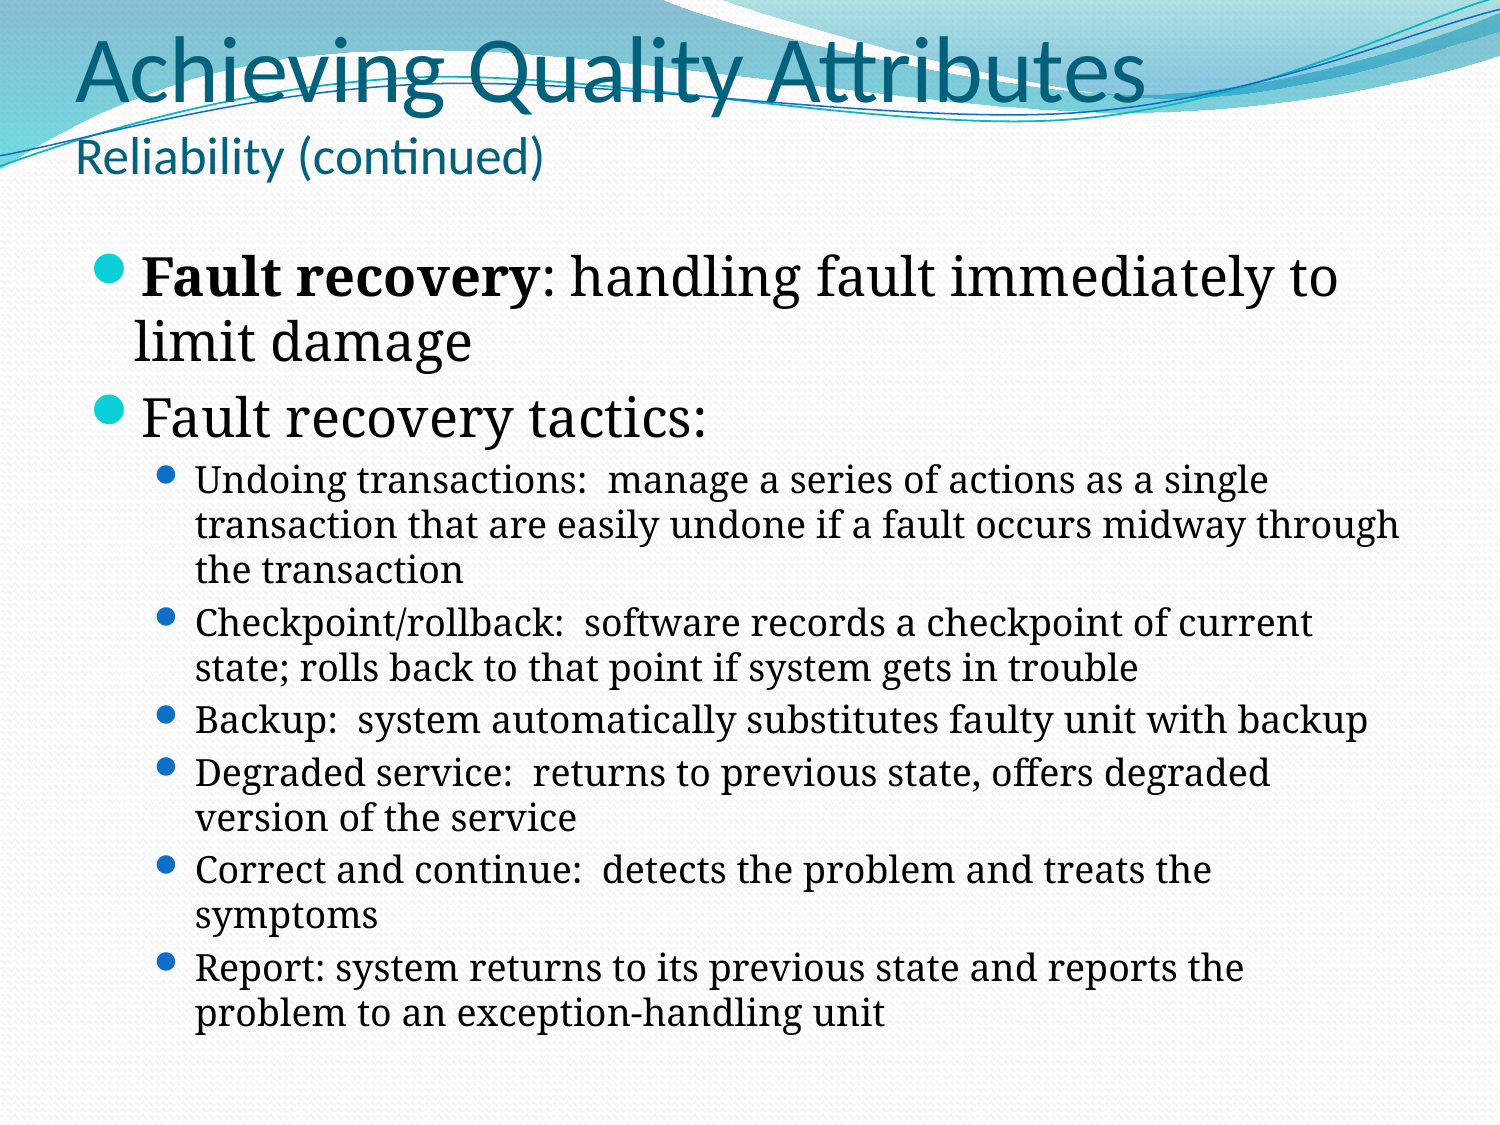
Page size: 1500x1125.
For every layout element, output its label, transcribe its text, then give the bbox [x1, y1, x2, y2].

list Fault recovery: handling fault immediately to limit damage Fault recovery tactics: Undoing transactions: manage a series of actions as a single transaction that are easily undone if a fault occurs midway through the transaction Checkpoint/rollback: software records a checkpoint of current state; rolls back to that point if system gets in trouble Backup: system automatically substitutes faulty unit with backup Degraded service: returns to previous state, offers degraded version of the service Correct and continue: detects the problem and treats the symptoms Report: system returns to its previous state and reports the problem to an exception-handling unit [75, 235, 1423, 1000]
title Achieving Quality Attributes Reliability (continued) [75, 0, 1423, 185]
